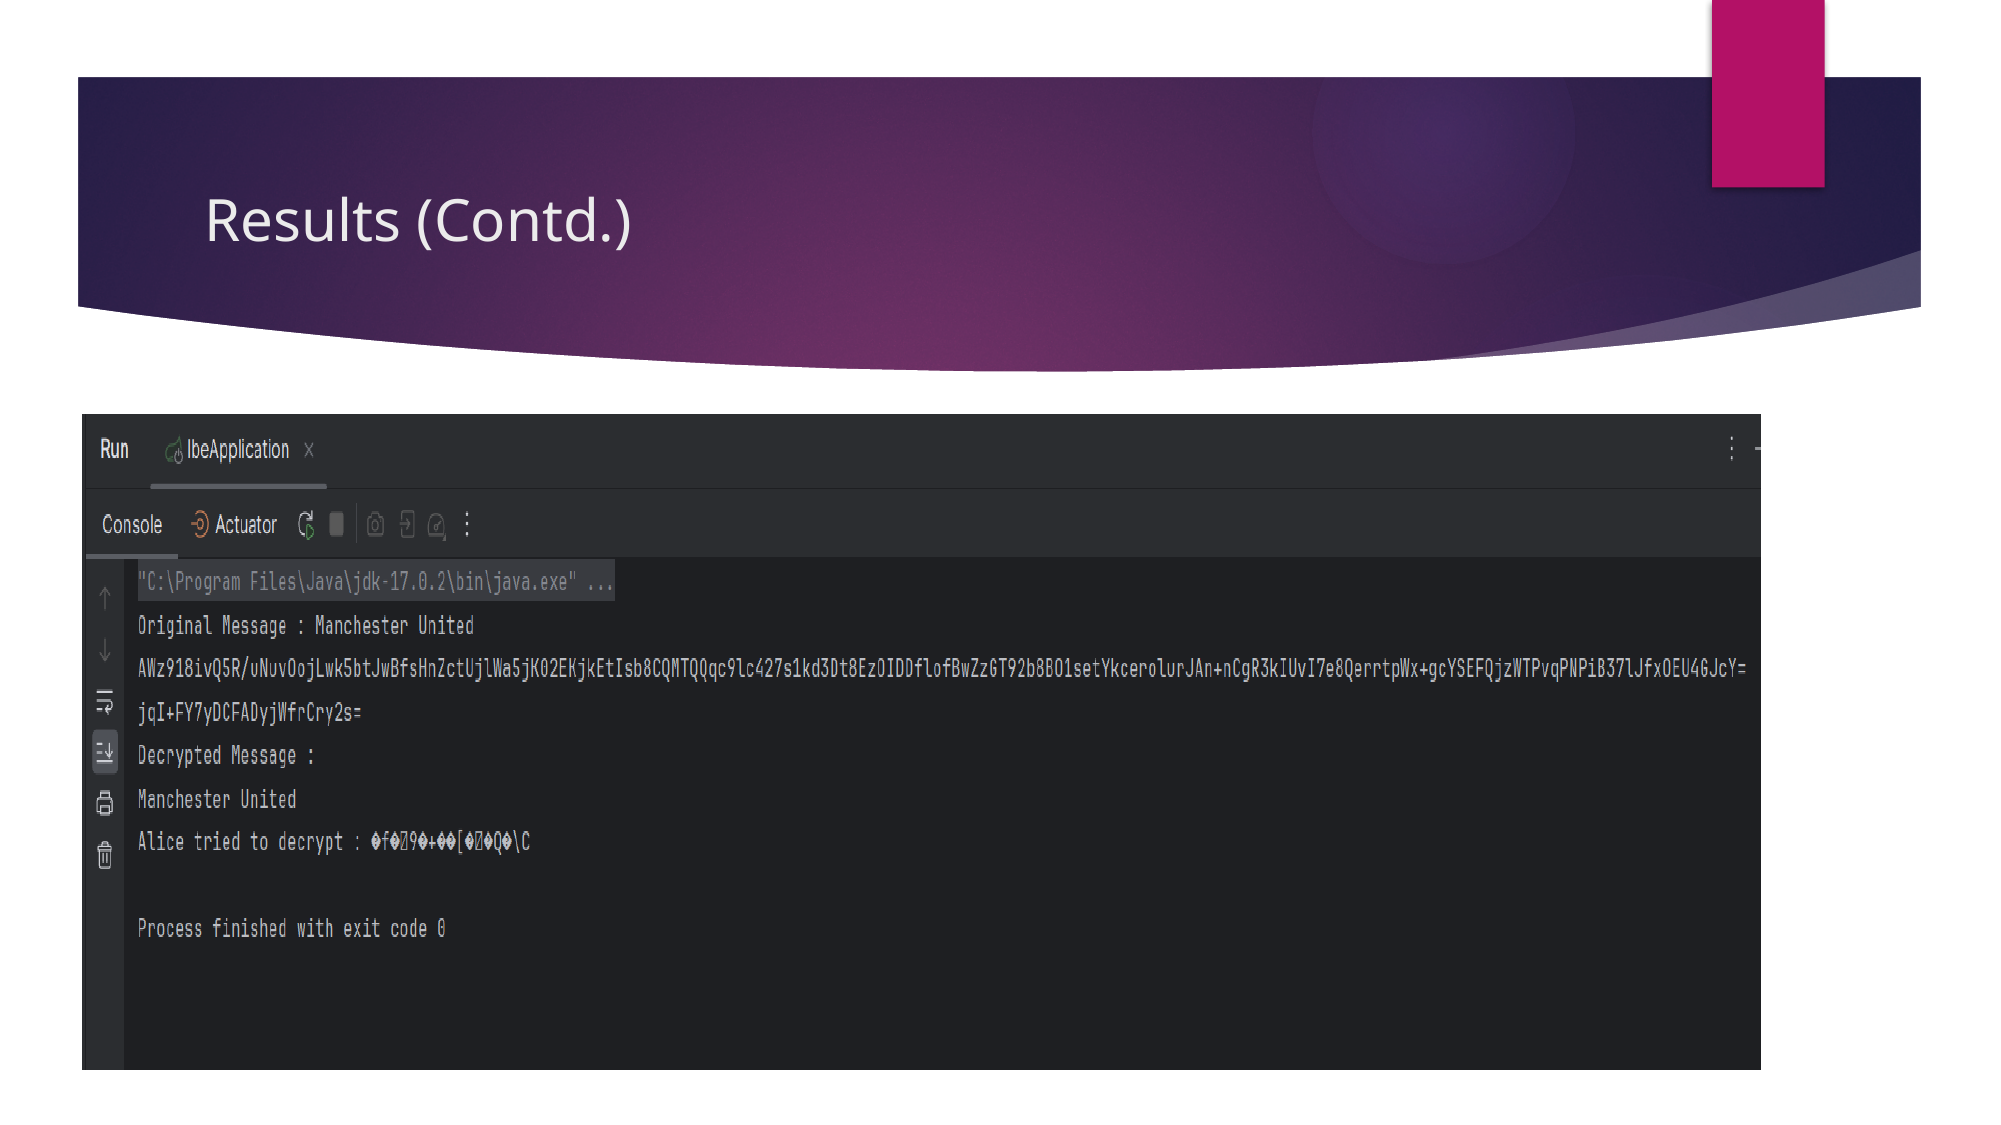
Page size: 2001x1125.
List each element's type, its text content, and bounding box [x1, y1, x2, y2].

title Results (Contd.) [189, 159, 1627, 276]
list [82, 414, 1761, 1071]
